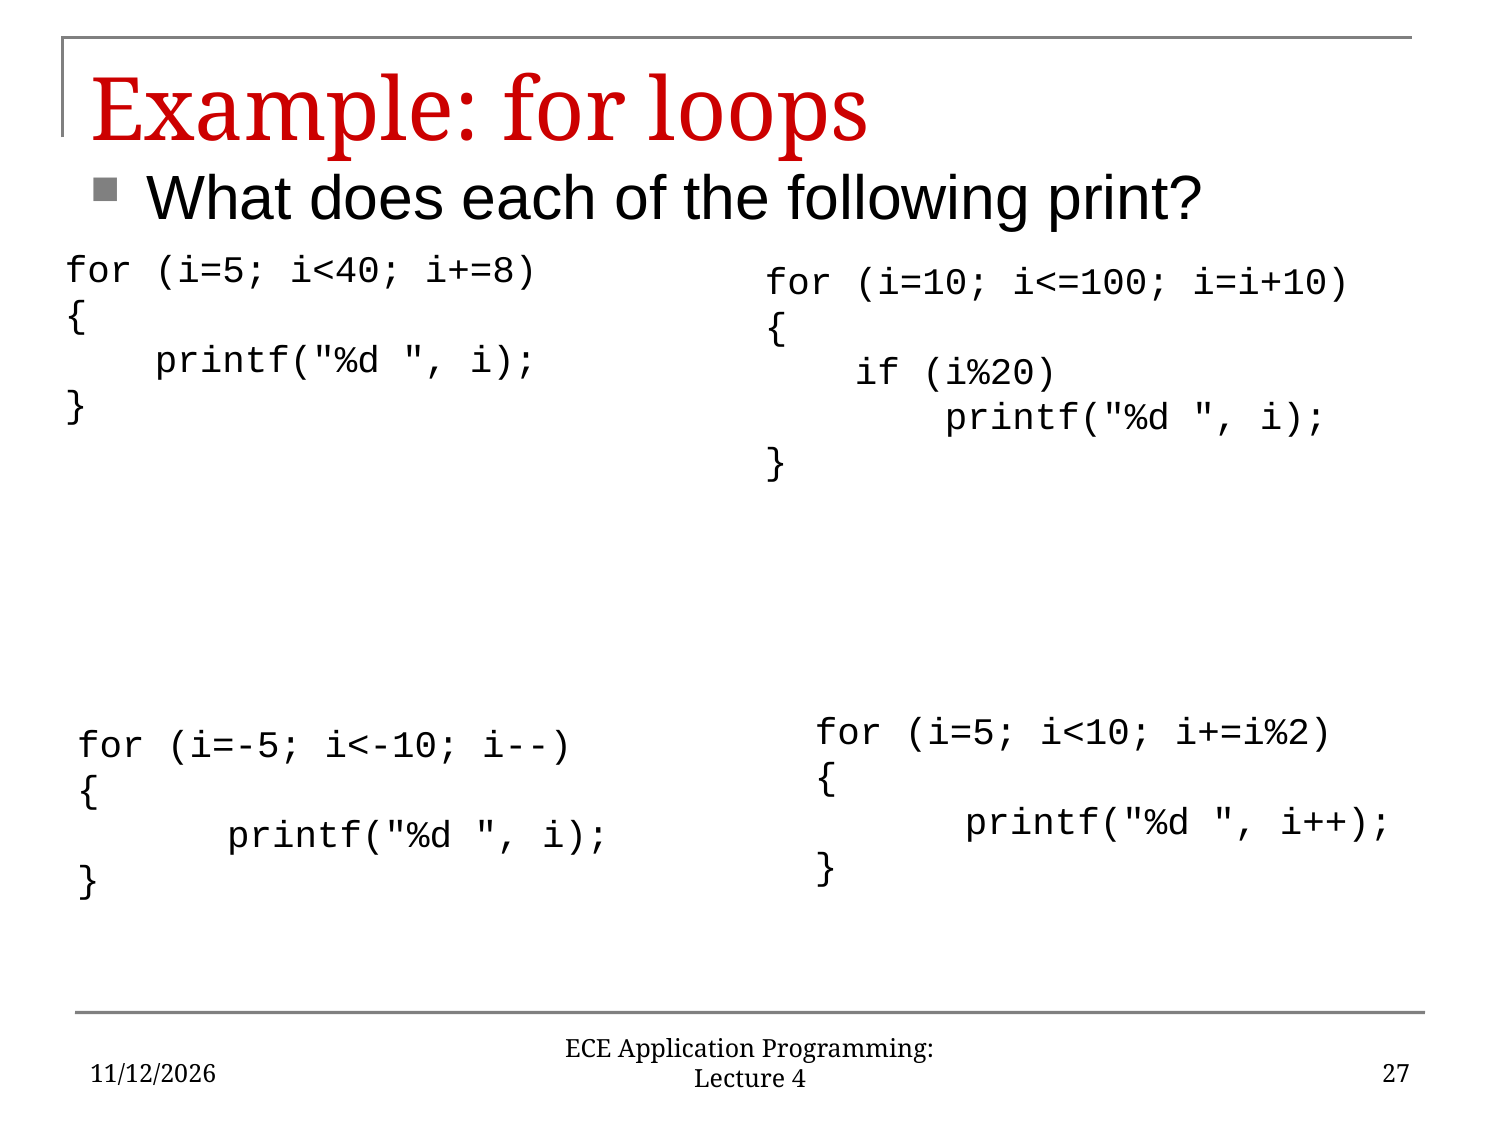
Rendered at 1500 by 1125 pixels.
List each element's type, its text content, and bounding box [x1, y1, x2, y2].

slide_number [74, 1023, 426, 1100]
text_box for (i=5; i<40; i+=8) { printf("%d ", i); } [49, 237, 725, 523]
title Example: for loops [75, 45, 1425, 149]
slide_number 27 [1074, 1023, 1426, 1100]
text_box for (i=10; i<=100; i=i+10) { if (i%20) printf("%d ", i); } [750, 249, 1463, 535]
text_box for (i=5; i<10; i+=i%2) { printf("%d ", i++); } [800, 699, 1450, 895]
list What does each of the following print? [75, 149, 1425, 225]
text_box for (i=-5; i<-10; i--) { printf("%d ", i); } [62, 712, 750, 953]
footer ECE Application Programming: Lecture 4 [512, 1024, 988, 1101]
